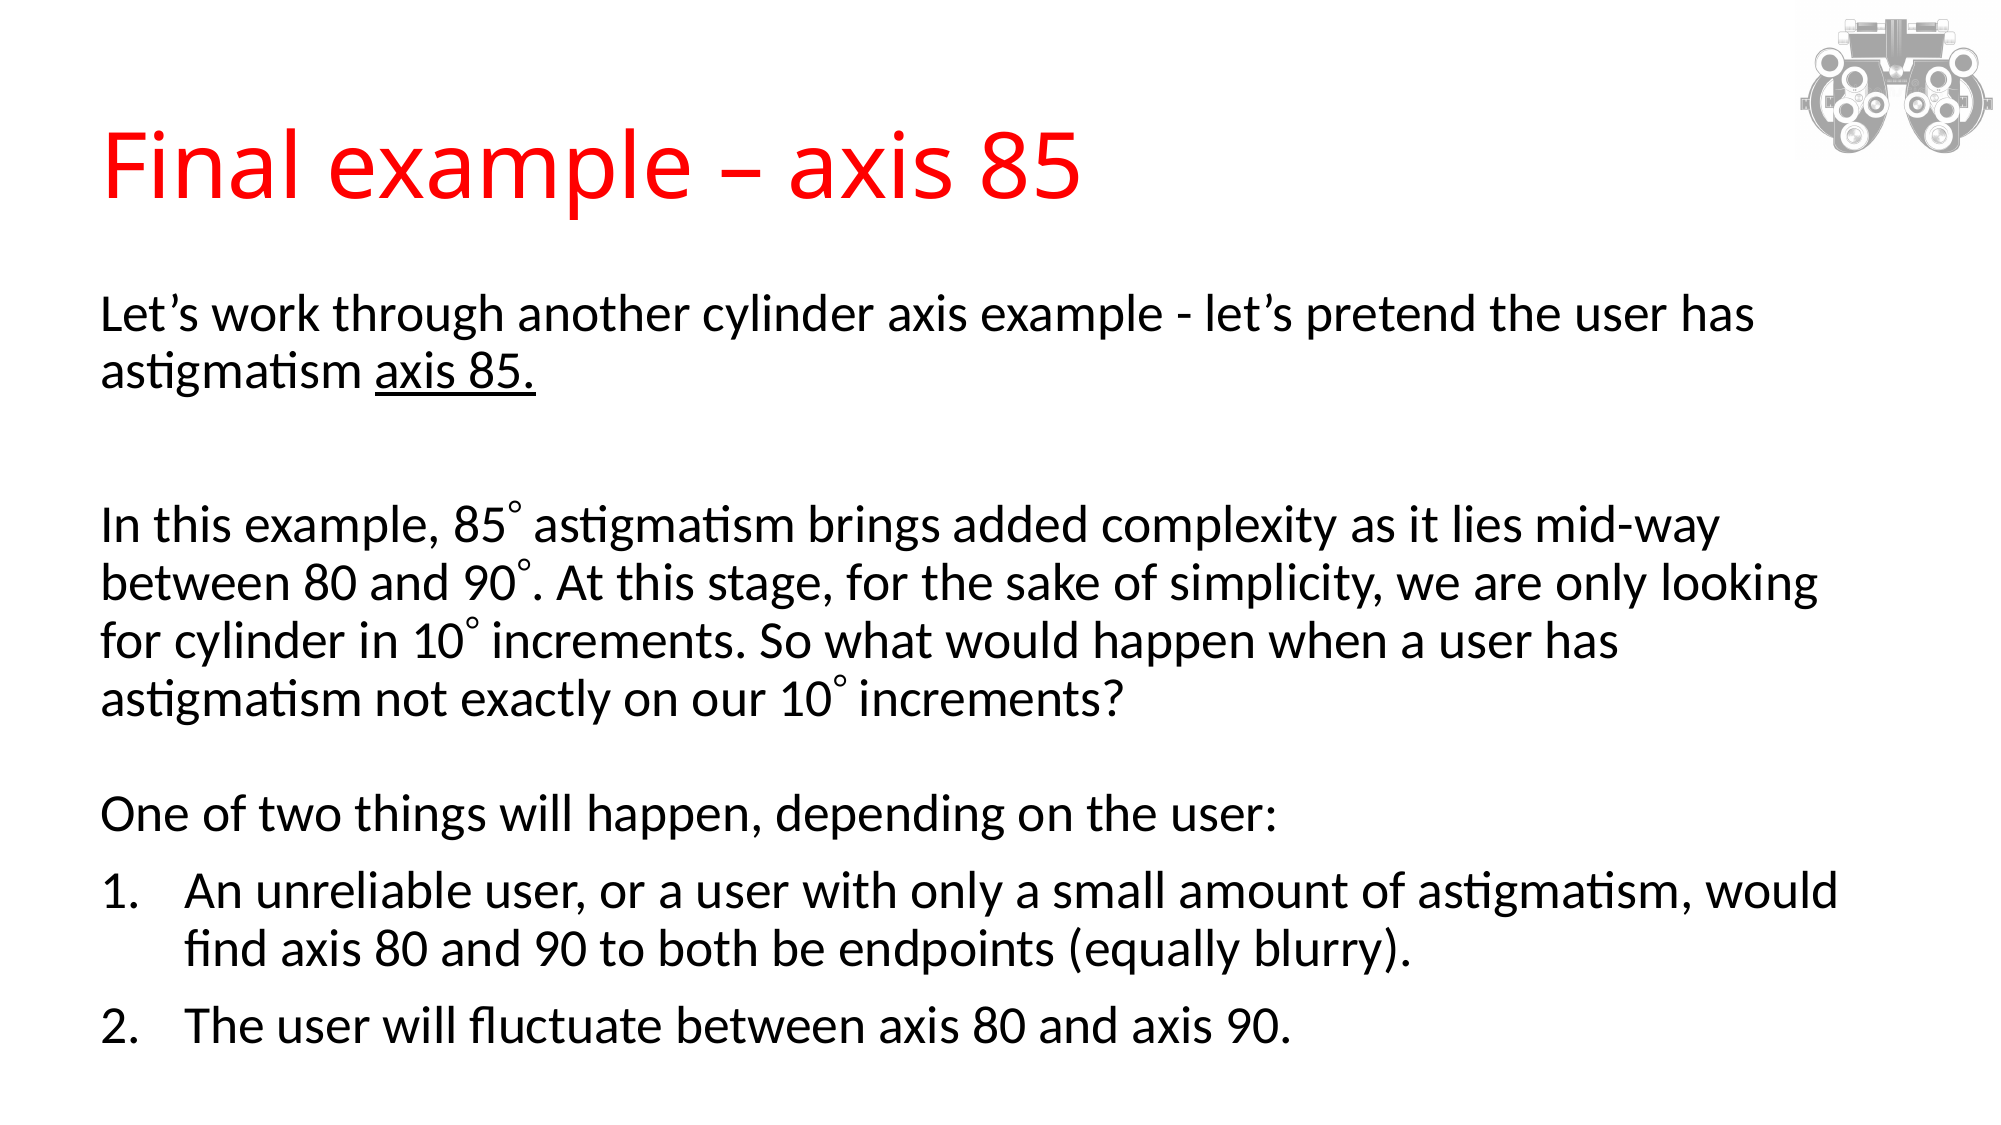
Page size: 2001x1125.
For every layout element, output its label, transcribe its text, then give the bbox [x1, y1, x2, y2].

picture [1795, 0, 2000, 160]
list Let’s work through another cylinder axis example - let’s pretend the user has astigmatism axis 85. In this example, 85 astigmatism brings added complexity as it lies mid-way between 80 and 90. At this stage, for the sake of simplicity, we are only looking for cylinder in 10 increments. So what would happen when a user has astigmatism not exactly on our 10 increments? One of two things will happen, depending on the user: An unreliable user, or a user with only a small amount of astigmatism, would find axis 80 and 90 to both be endpoints (equally blurry). The user will fluctuate between axis 80 and axis 90. [85, 277, 1869, 1066]
title Final example – axis 85 [85, 59, 1811, 277]
